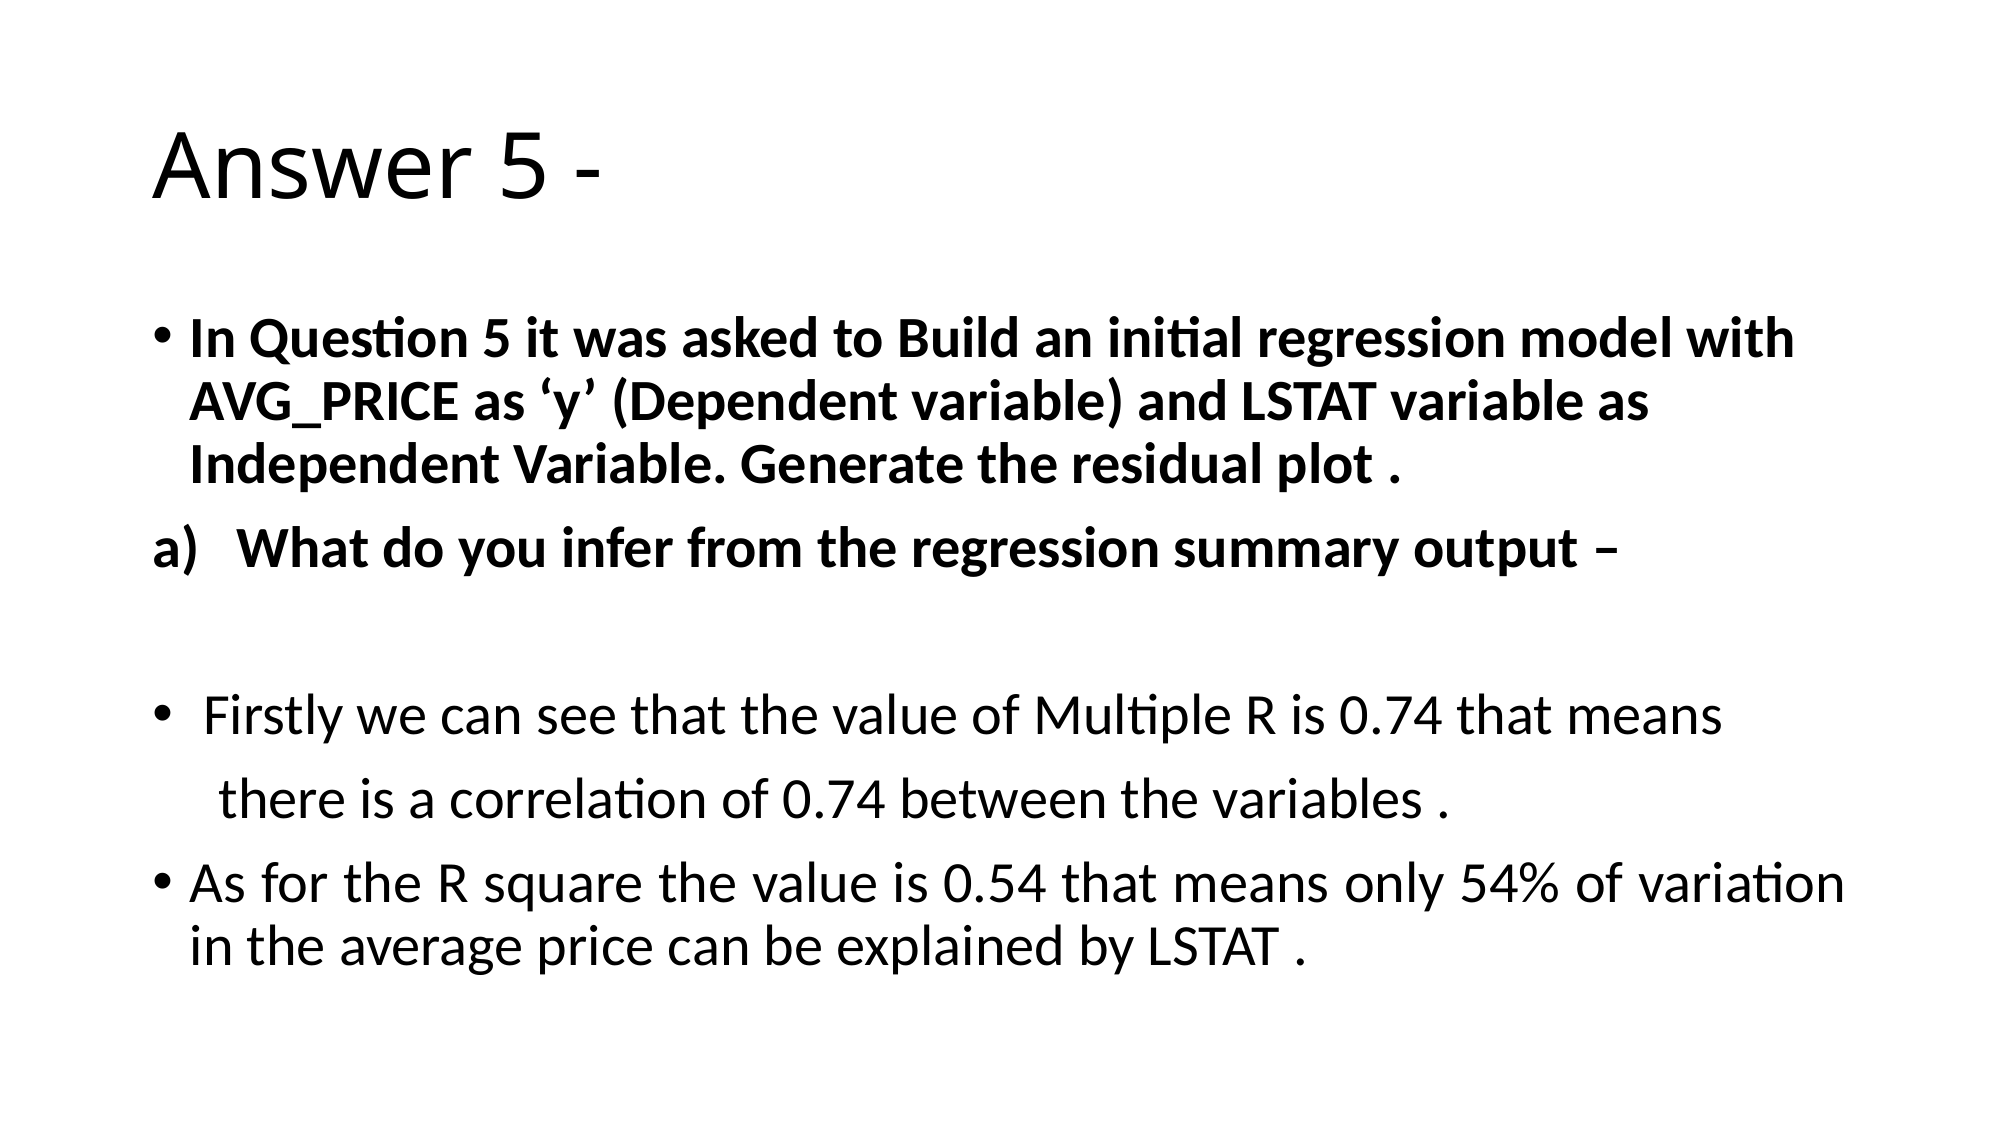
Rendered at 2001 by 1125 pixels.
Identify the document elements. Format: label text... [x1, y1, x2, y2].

list In Question 5 it was asked to Build an initial regression model with AVG_PRICE as ‘y’ (Dependent variable) and LSTAT variable as Independent Variable. Generate the residual plot . What do you infer from the regression summary output – Firstly we can see that the value of Multiple R is 0.74 that means there is a correlation of 0.74 between the variables . As for the R square the value is 0.54 that means only 54% of variation in the average price can be explained by LSTAT . [137, 299, 1863, 1014]
title Answer 5 - [137, 59, 1863, 278]
